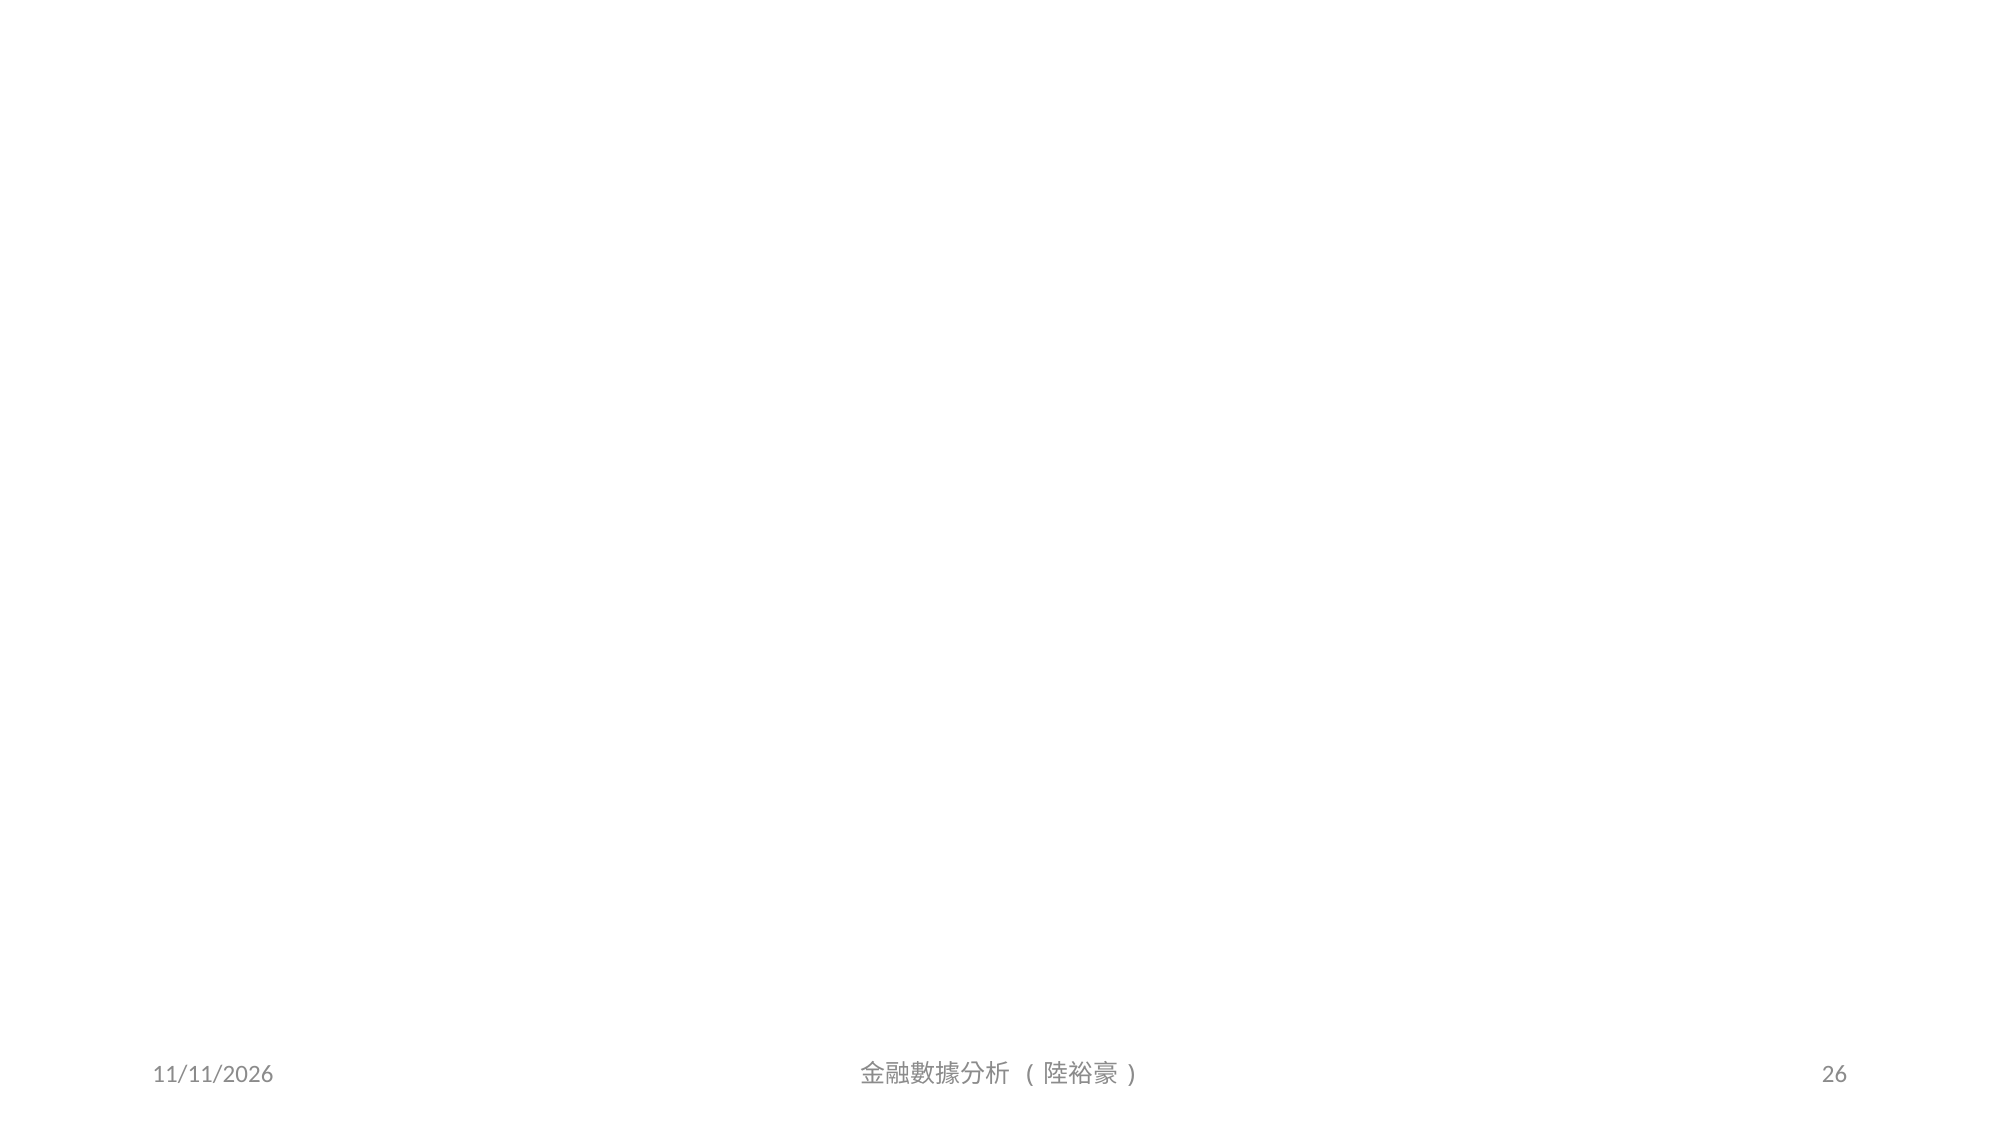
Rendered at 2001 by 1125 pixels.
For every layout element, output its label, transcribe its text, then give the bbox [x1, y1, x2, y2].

footer 金融數據分析 (陸裕豪) [662, 1042, 1338, 1103]
slide_number 26 [1412, 1042, 1863, 1103]
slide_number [137, 1042, 588, 1103]
